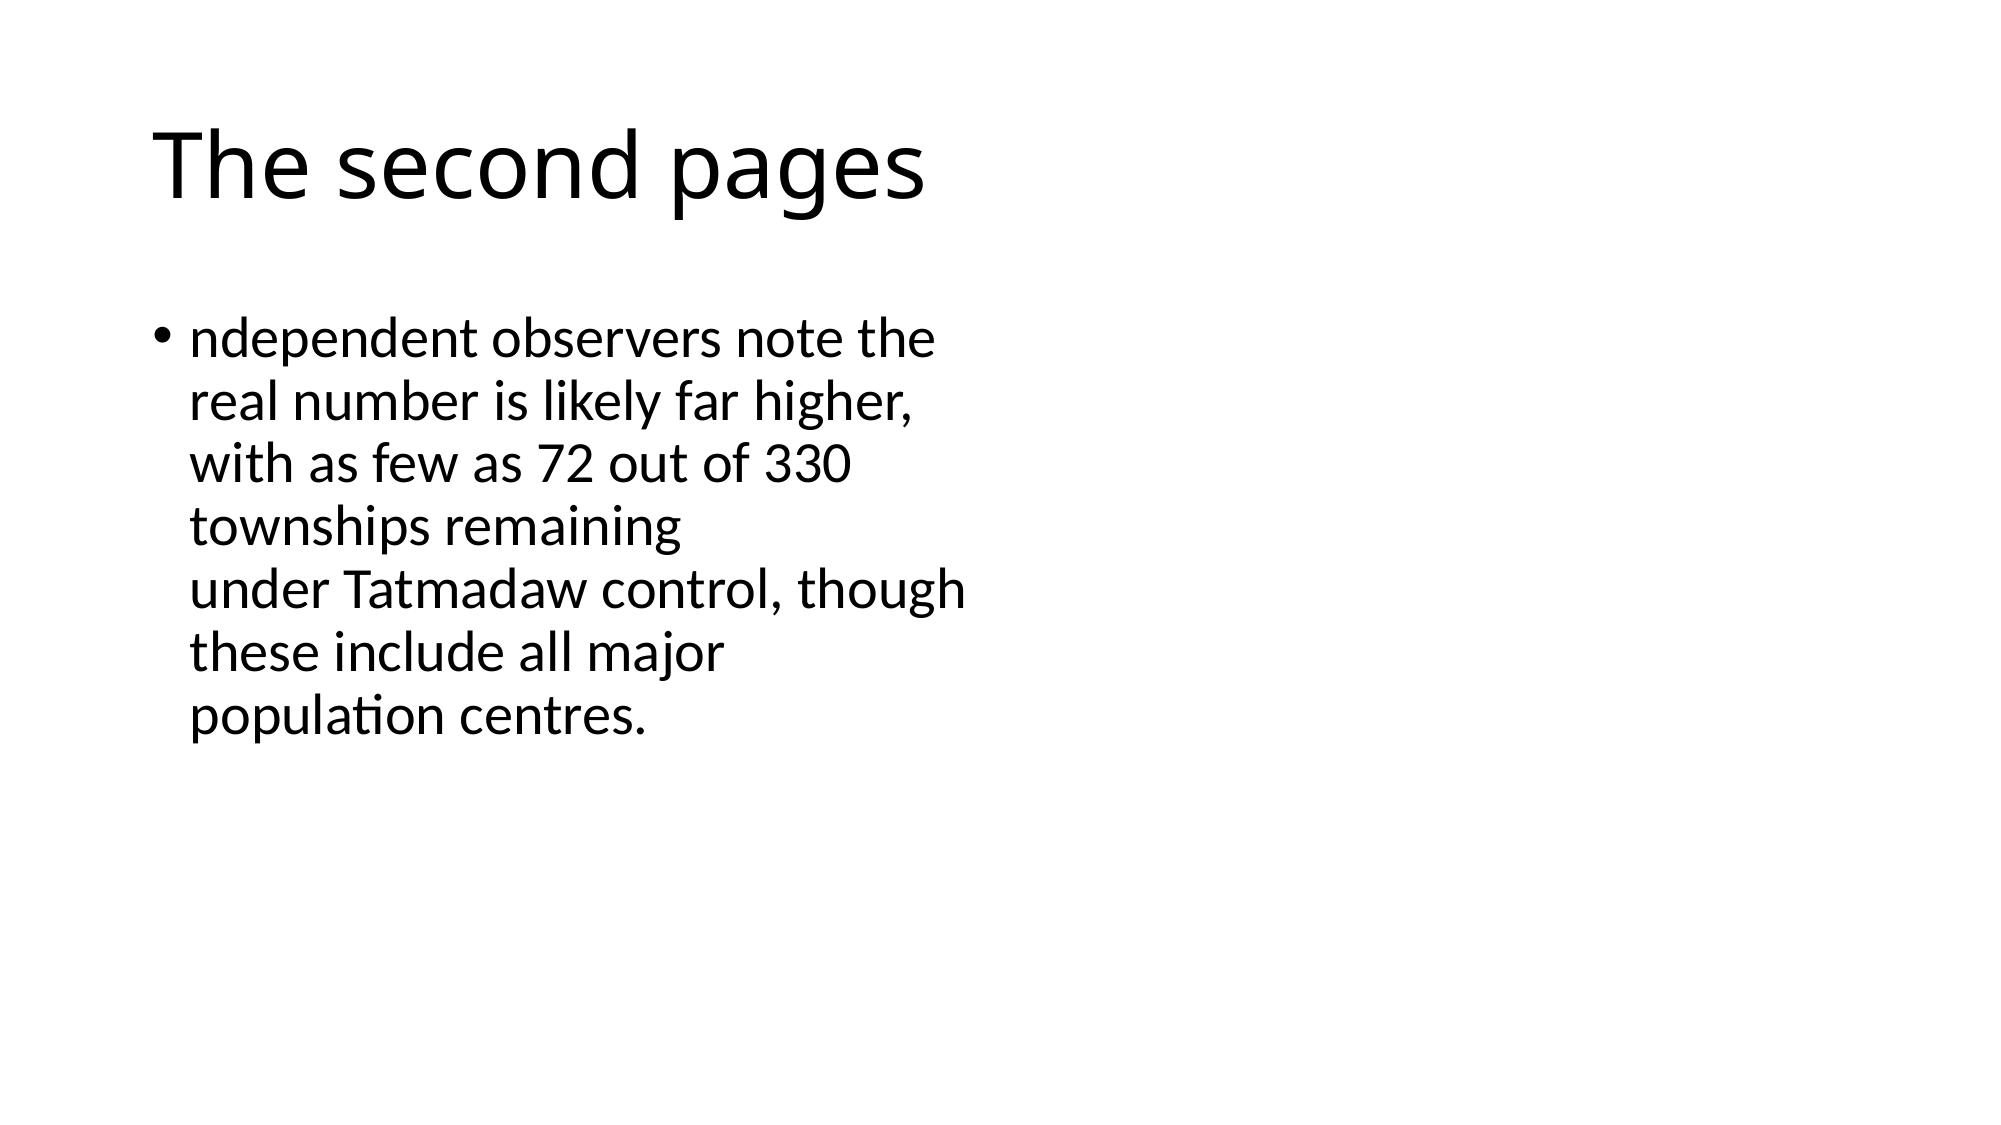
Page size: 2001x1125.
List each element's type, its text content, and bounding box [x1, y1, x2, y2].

title The second pages [137, 59, 1863, 278]
list ndependent observers note the real number is likely far higher, with as few as 72 out of 330 townships remaining under Tatmadaw control, though these include all major population centres. [137, 299, 988, 1014]
